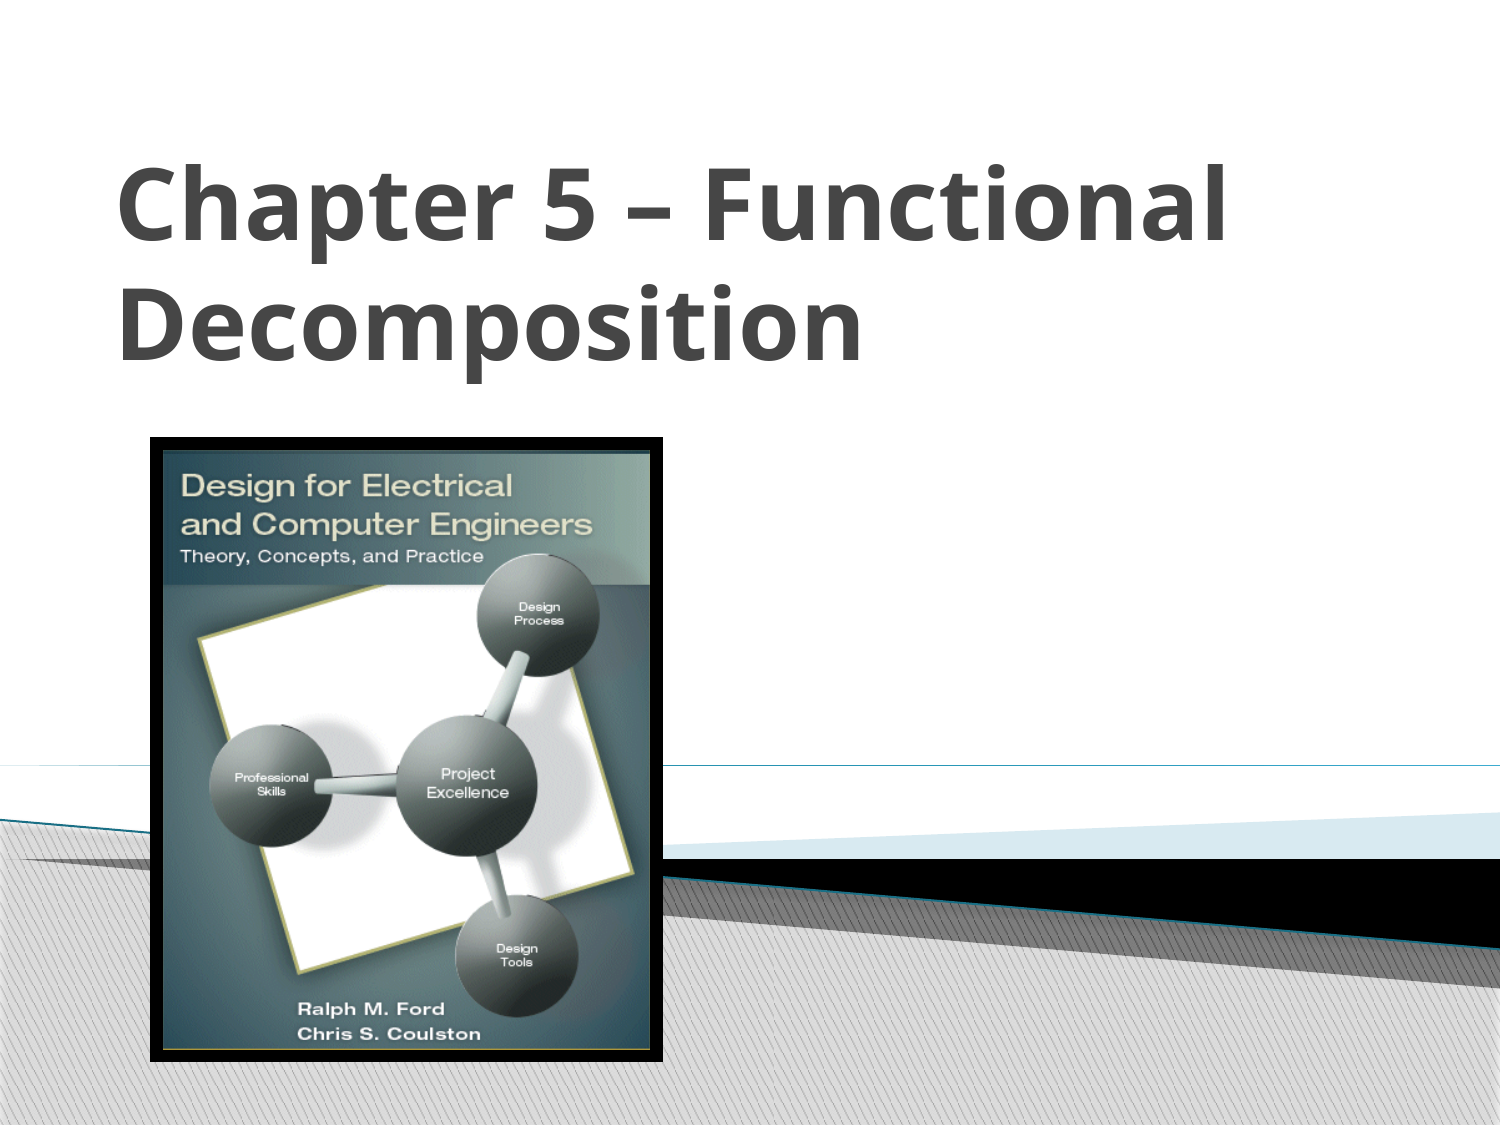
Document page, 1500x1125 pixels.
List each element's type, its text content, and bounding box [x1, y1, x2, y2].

picture [5, 859, 150, 871]
picture [162, 449, 651, 1051]
title Chapter 5 – Functional Decomposition [99, 87, 1425, 388]
picture [663, 879, 1500, 989]
